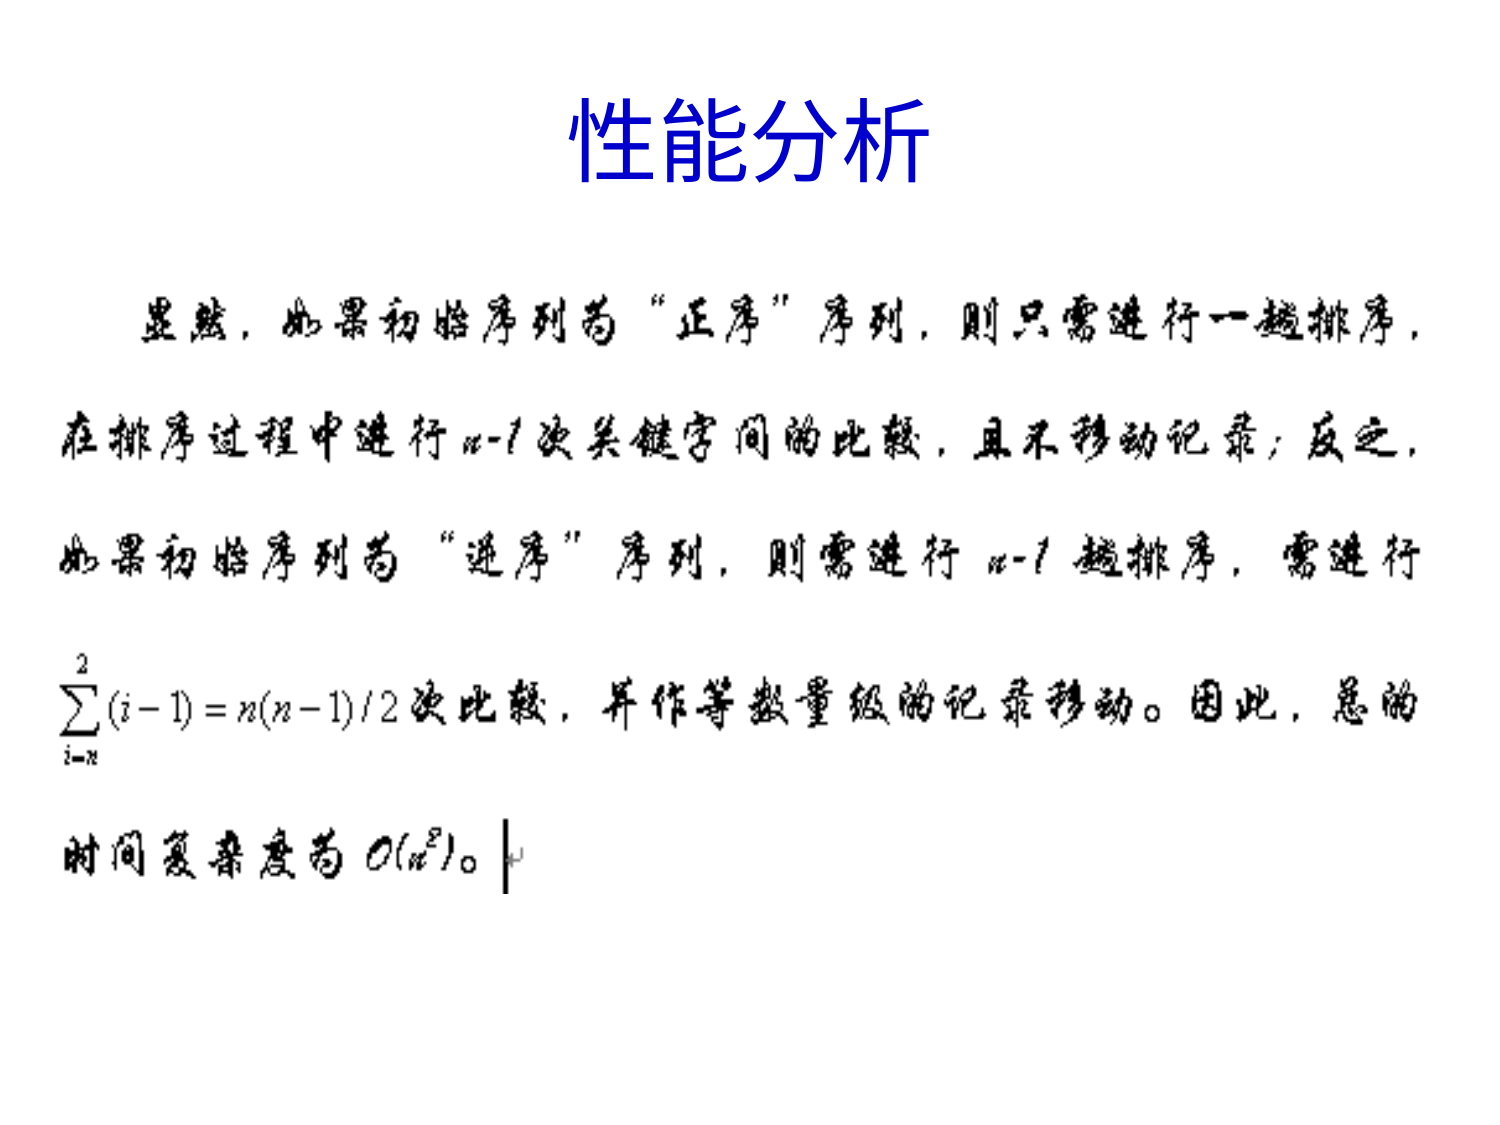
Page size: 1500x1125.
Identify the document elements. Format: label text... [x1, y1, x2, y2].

picture [52, 278, 1465, 894]
title 性能分析 [75, 45, 1425, 233]
